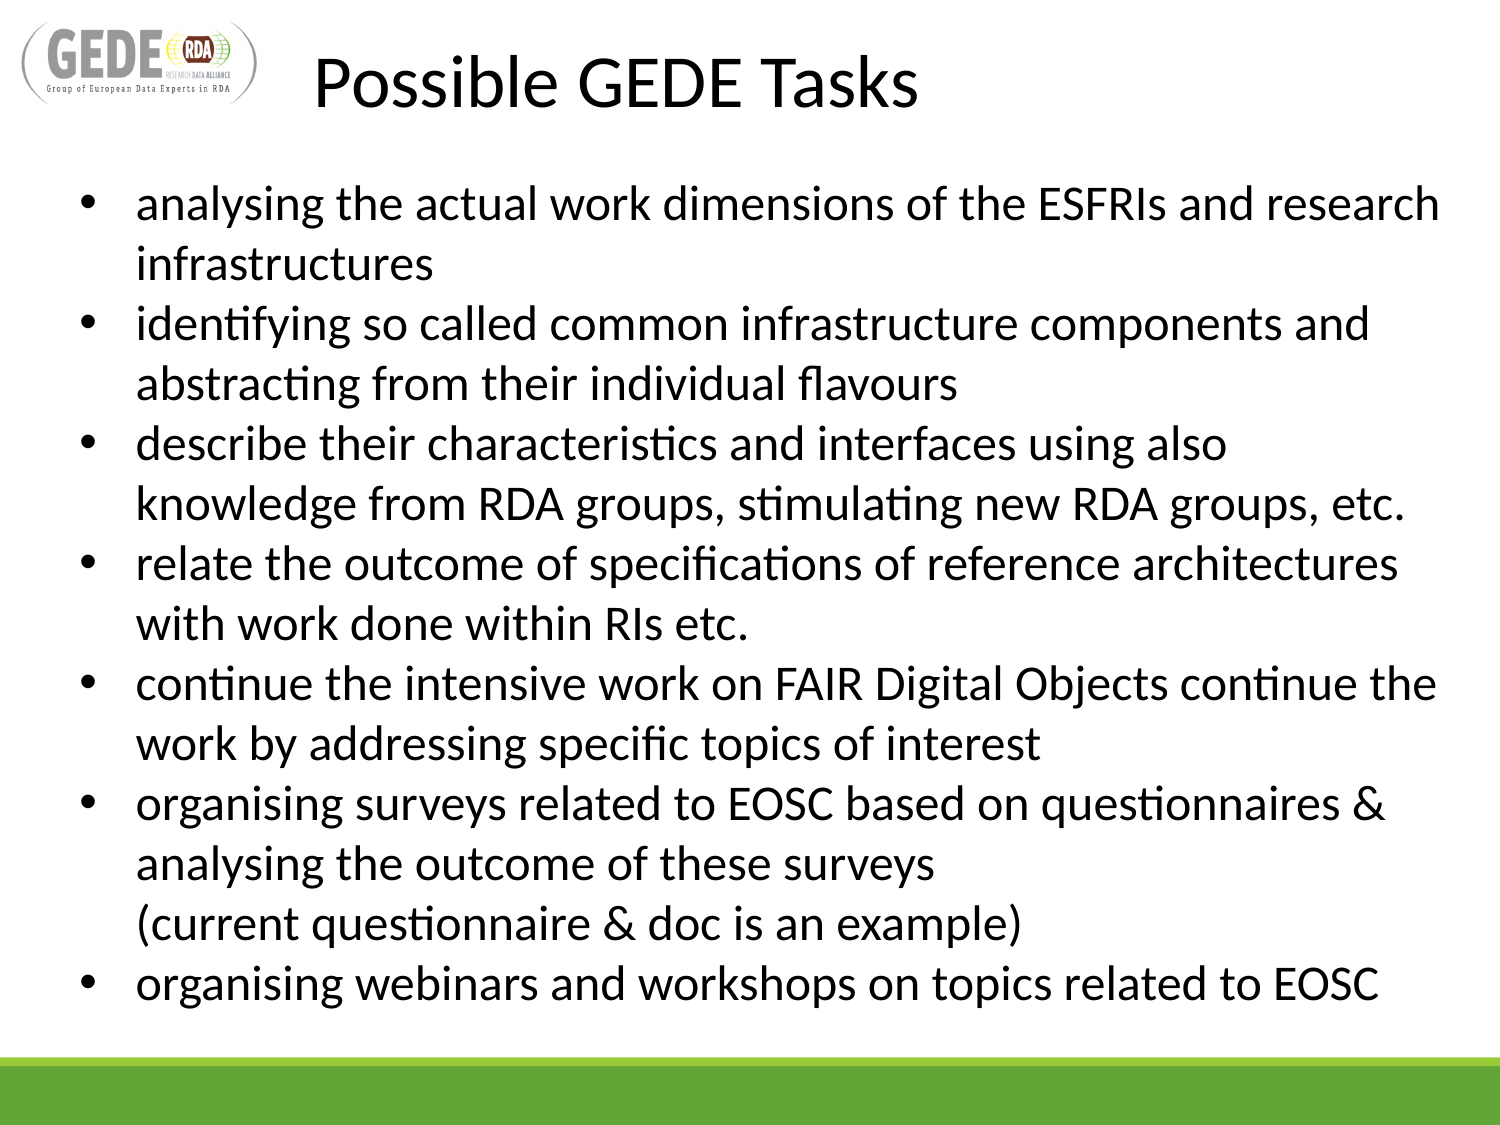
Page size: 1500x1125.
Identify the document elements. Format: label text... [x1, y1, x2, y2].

text_box Possible GEDE Tasks [299, 24, 935, 130]
text_box analysing the actual work dimensions of the ESFRIs and research infrastructures identifying so called common infrastructure components and abstracting from their individual flavours describe their characteristics and interfaces using also knowledge from RDA groups, stimulating new RDA groups, etc. relate the outcome of specifications of reference architectures with work done within RIs etc. continue the intensive work on FAIR Digital Objects continue the work by addressing specific topics of interest organising surveys related to EOSC based on questionnaires & analysing the outcome of these surveys (current questionnaire & doc is an example) organising webinars and workshops on topics related to EOSC [64, 163, 1473, 1019]
picture [0, 0, 1500, 1125]
